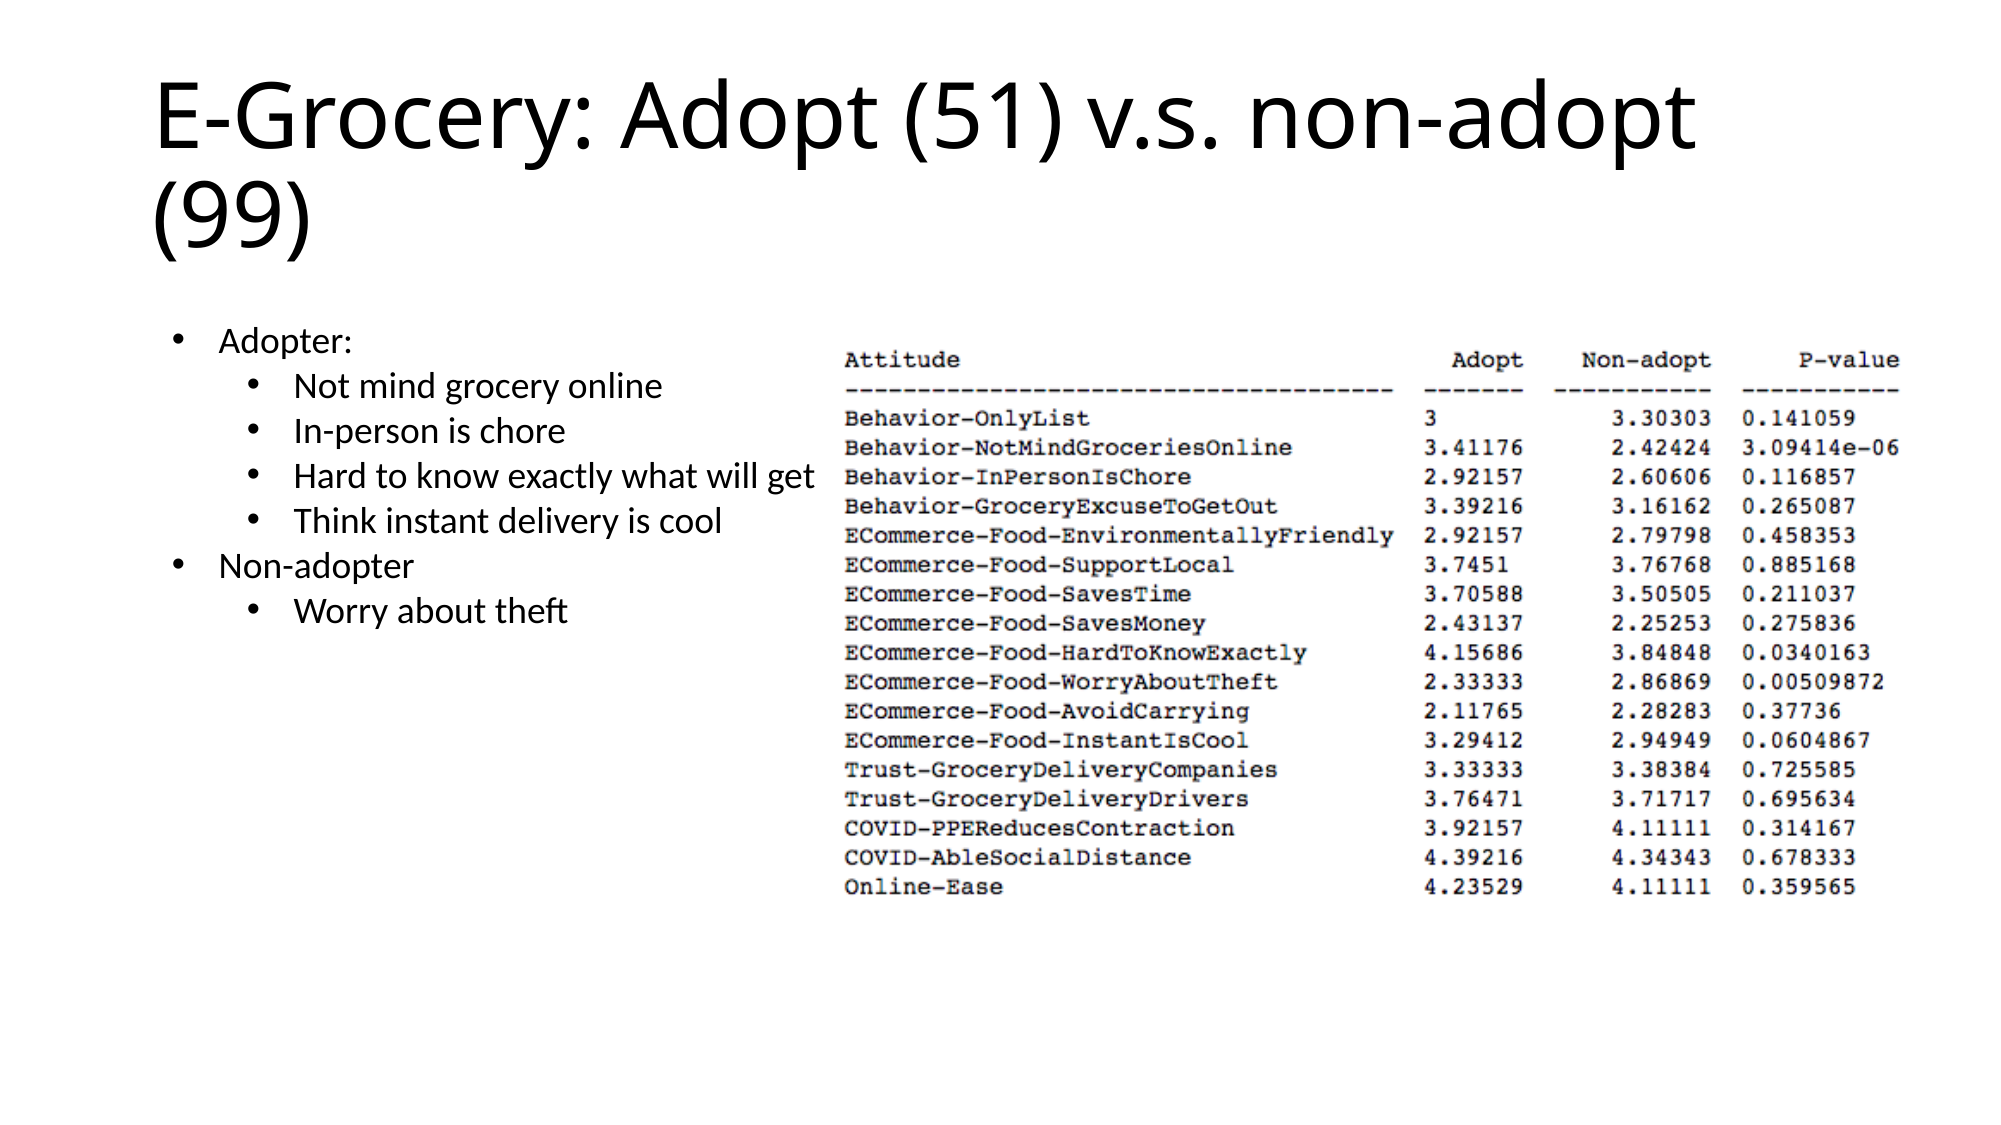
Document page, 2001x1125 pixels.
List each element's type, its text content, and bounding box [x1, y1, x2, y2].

picture [835, 333, 1969, 922]
title E-Grocery: Adopt (51) v.s. non-adopt (99) [137, 59, 1894, 278]
text_box Adopter: Not mind grocery online In-person is chore Hard to know exactly what will get Think instant delivery is cool Non-adopter Worry about theft [157, 308, 831, 639]
